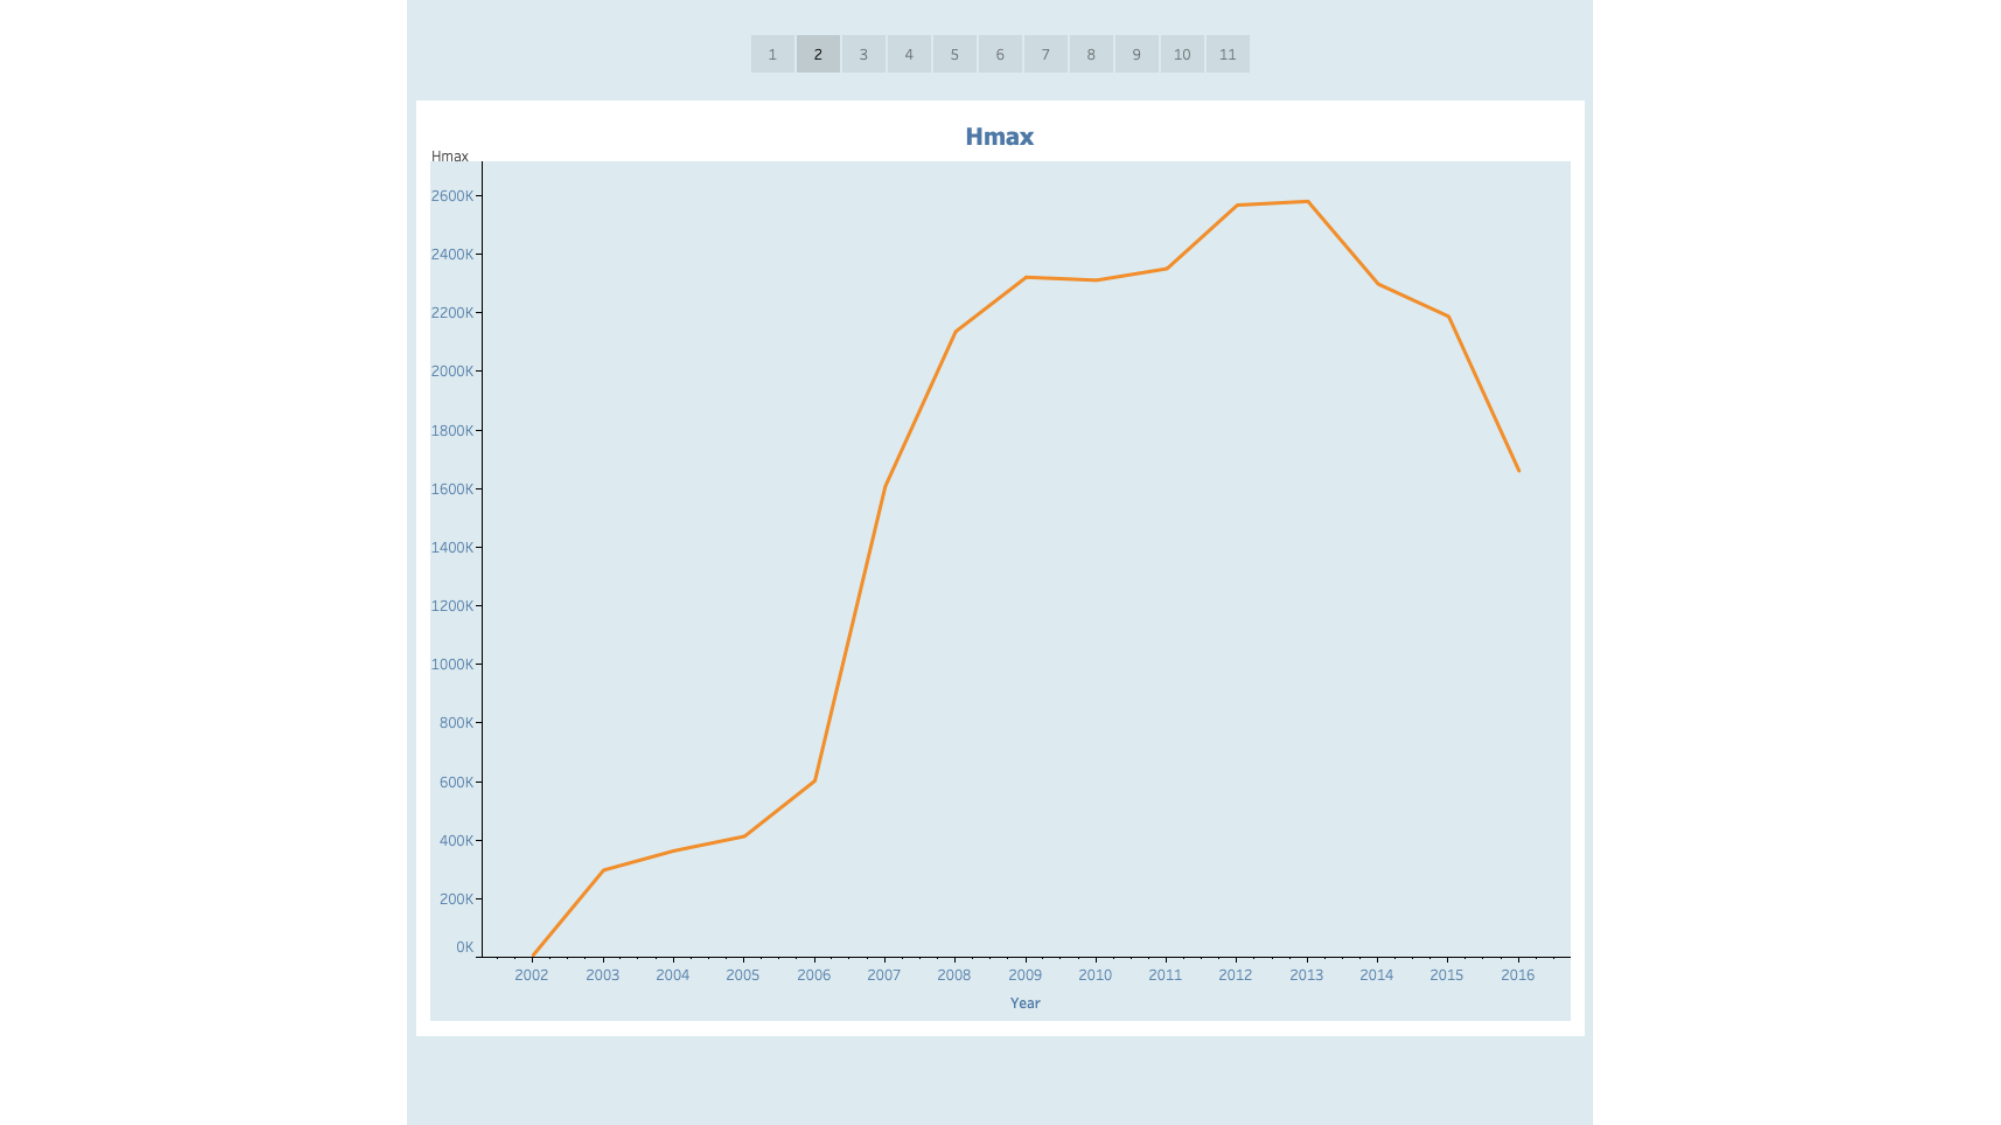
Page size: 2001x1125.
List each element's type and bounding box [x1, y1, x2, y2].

picture [407, 0, 1593, 1125]
